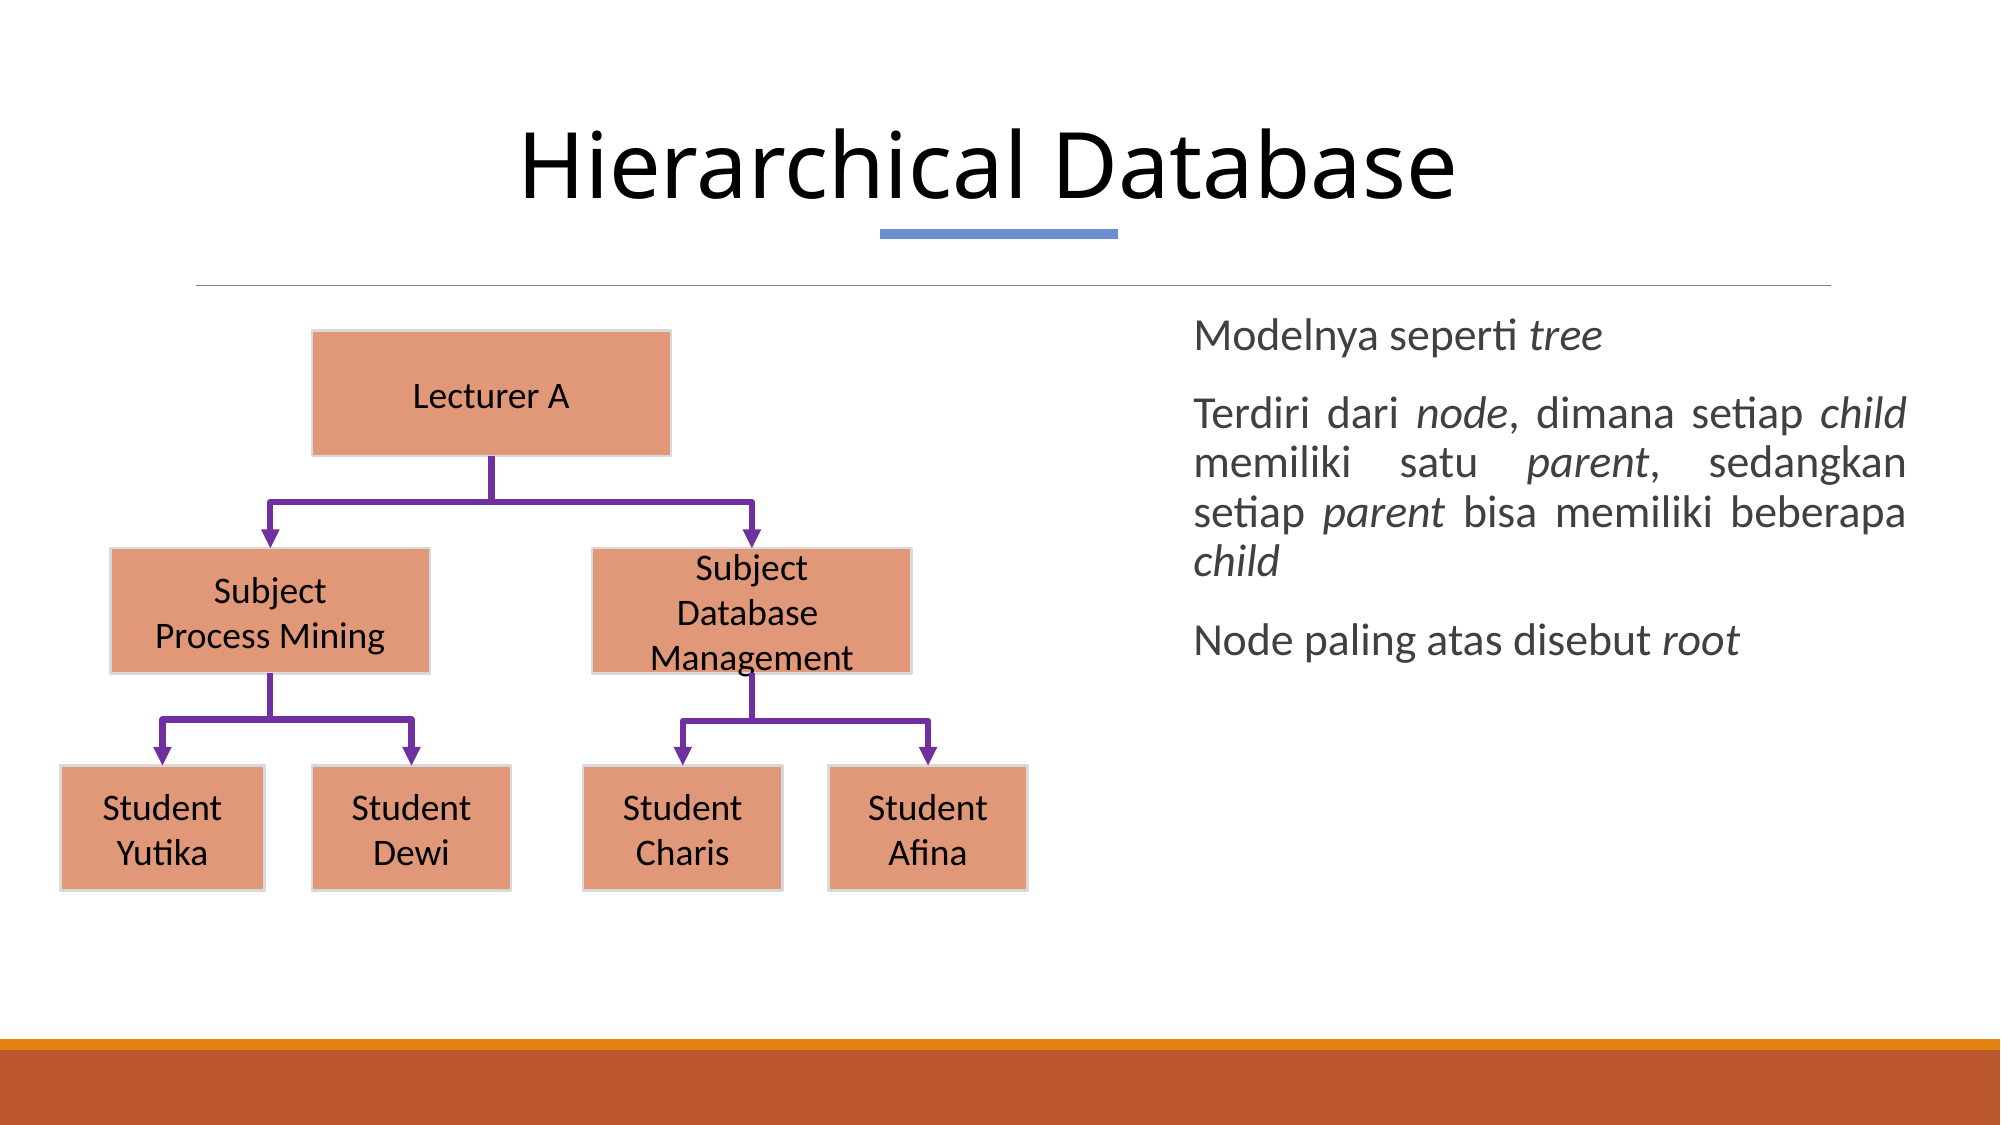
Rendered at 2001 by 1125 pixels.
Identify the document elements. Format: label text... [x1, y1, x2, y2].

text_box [59, 330, 1029, 892]
list Modelnya seperti tree Terdiri dari node, dimana setiap child memiliki satu parent, sedangkan setiap parent bisa memiliki beberapa child Node paling atas disebut root [1118, 302, 1908, 992]
text_box Hierarchical Database [137, 59, 1863, 278]
